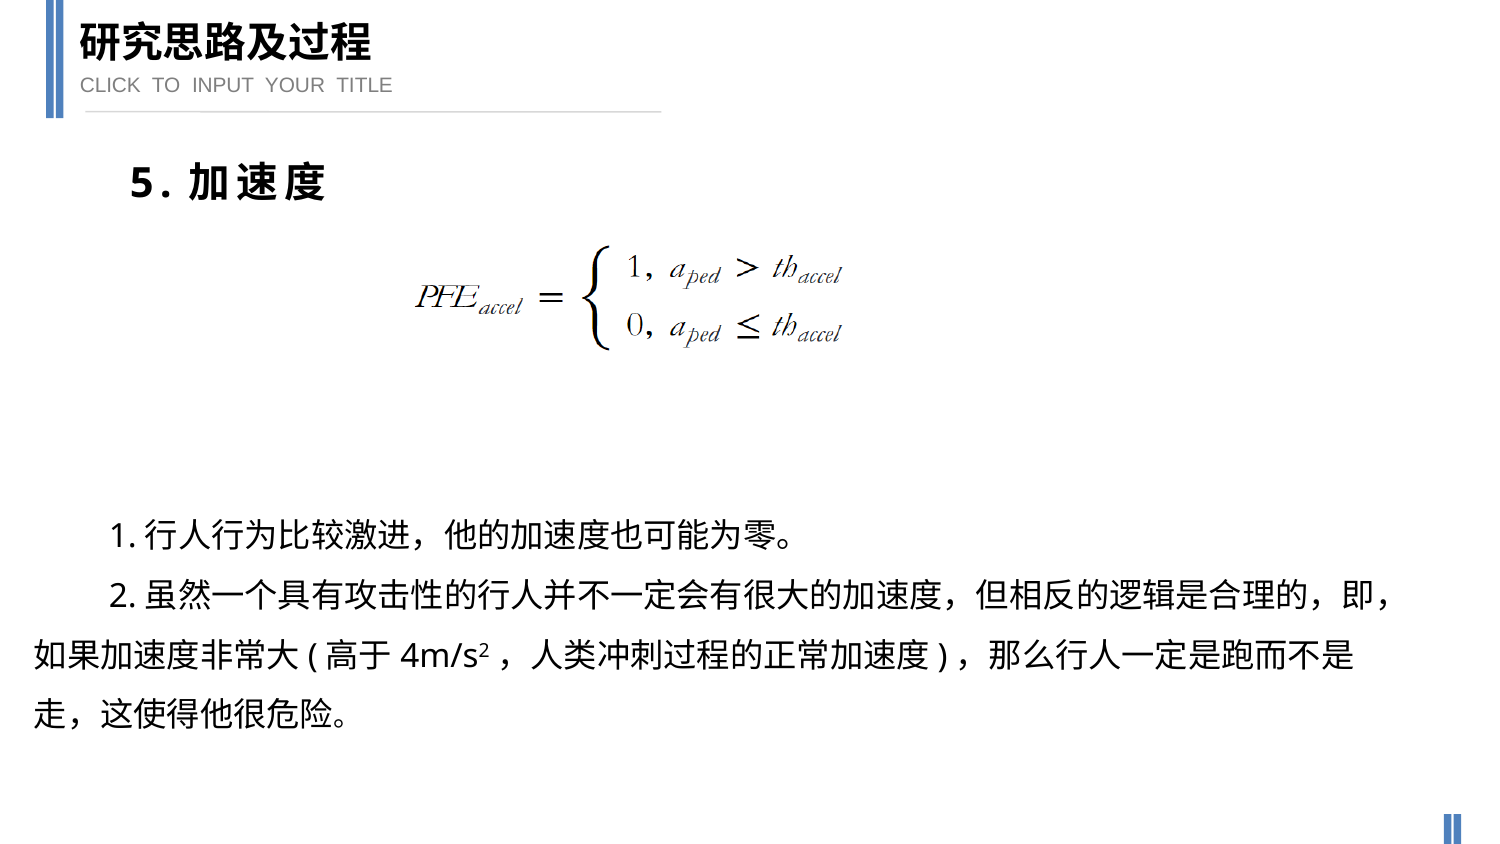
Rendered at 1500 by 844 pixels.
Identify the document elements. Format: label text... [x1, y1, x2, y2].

text_box 5.加速度 [115, 148, 1116, 214]
picture [365, 215, 918, 412]
list CLICK TO INPUT YOUR TITLE [65, 84, 538, 106]
list 研究思路及过程 [64, 8, 671, 84]
text_box 1.行人行为比较激进，他的加速度也可能为零。 2.虽然一个具有攻击性的行人并不一定会有很大的加速度，但相反的逻辑是合理的，即，如果加速度非常大(高于4m/s2，人类冲刺过程的正常加速度)，那么行人一定是跑而不是走，这使得他很危险。 [19, 409, 1392, 818]
